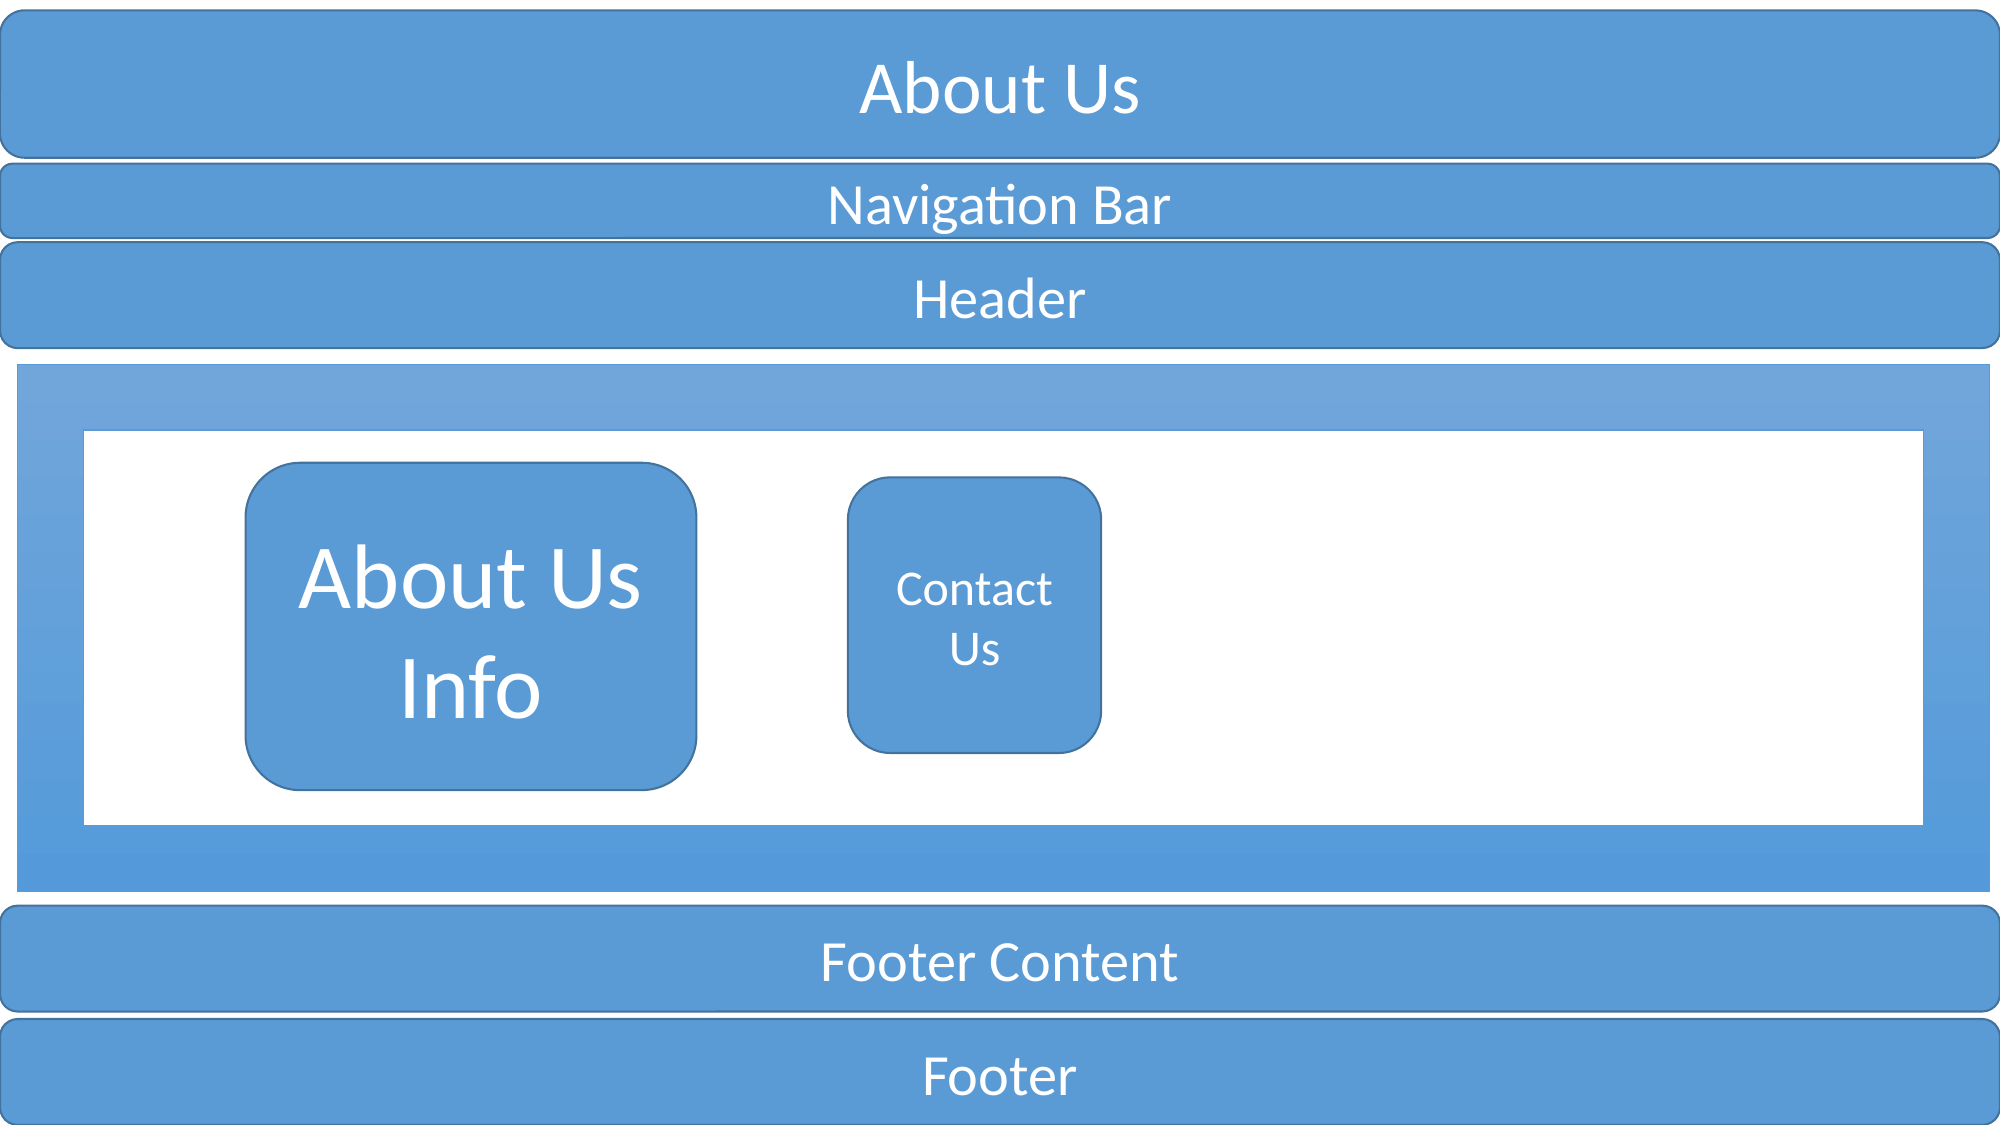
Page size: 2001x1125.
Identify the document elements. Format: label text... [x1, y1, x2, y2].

text_box [17, 364, 1990, 892]
text_box Contact Us [846, 476, 1103, 755]
text_box Navigation Bar [0, 162, 2000, 240]
text_box Header [0, 241, 2000, 350]
text_box Footer [0, 1017, 2000, 1125]
text_box About Us Info [244, 461, 698, 792]
text_box About Us [0, 9, 2000, 159]
text_box Footer Content [0, 904, 2000, 1013]
